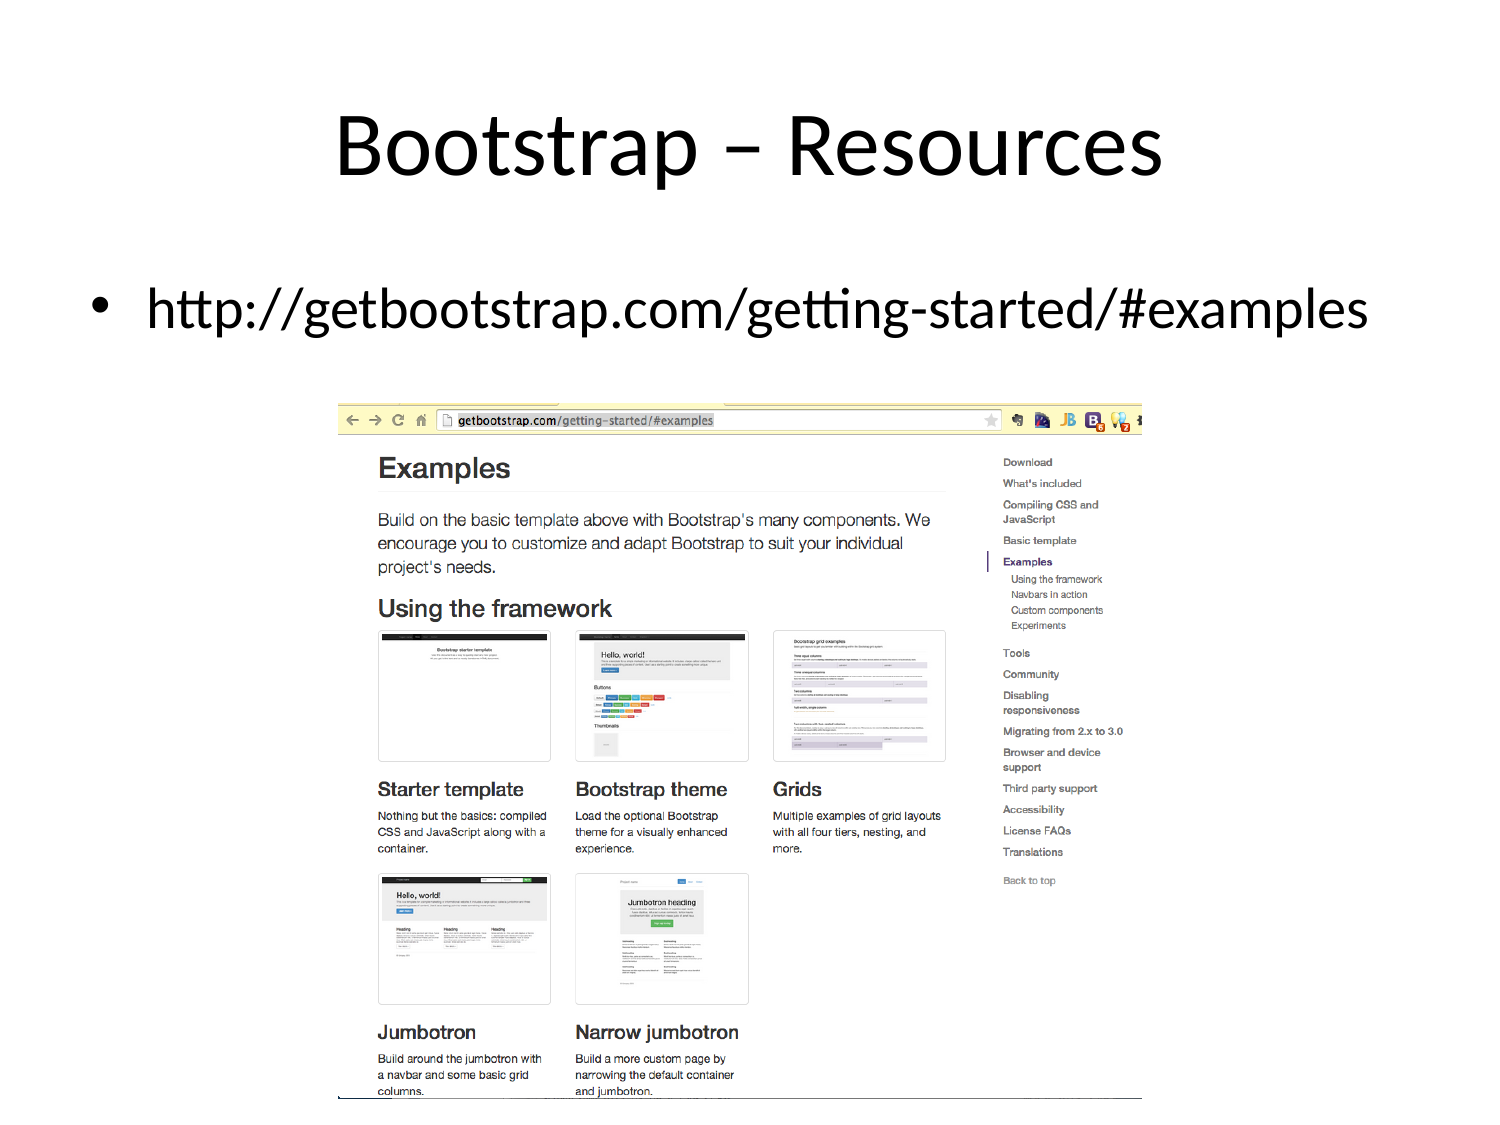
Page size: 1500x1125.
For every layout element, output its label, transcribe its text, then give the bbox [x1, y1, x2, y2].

title Bootstrap – Resources [75, 45, 1425, 233]
picture [338, 403, 1142, 1099]
list http://getbootstrap.com/getting-started/#examples [75, 262, 1425, 404]
